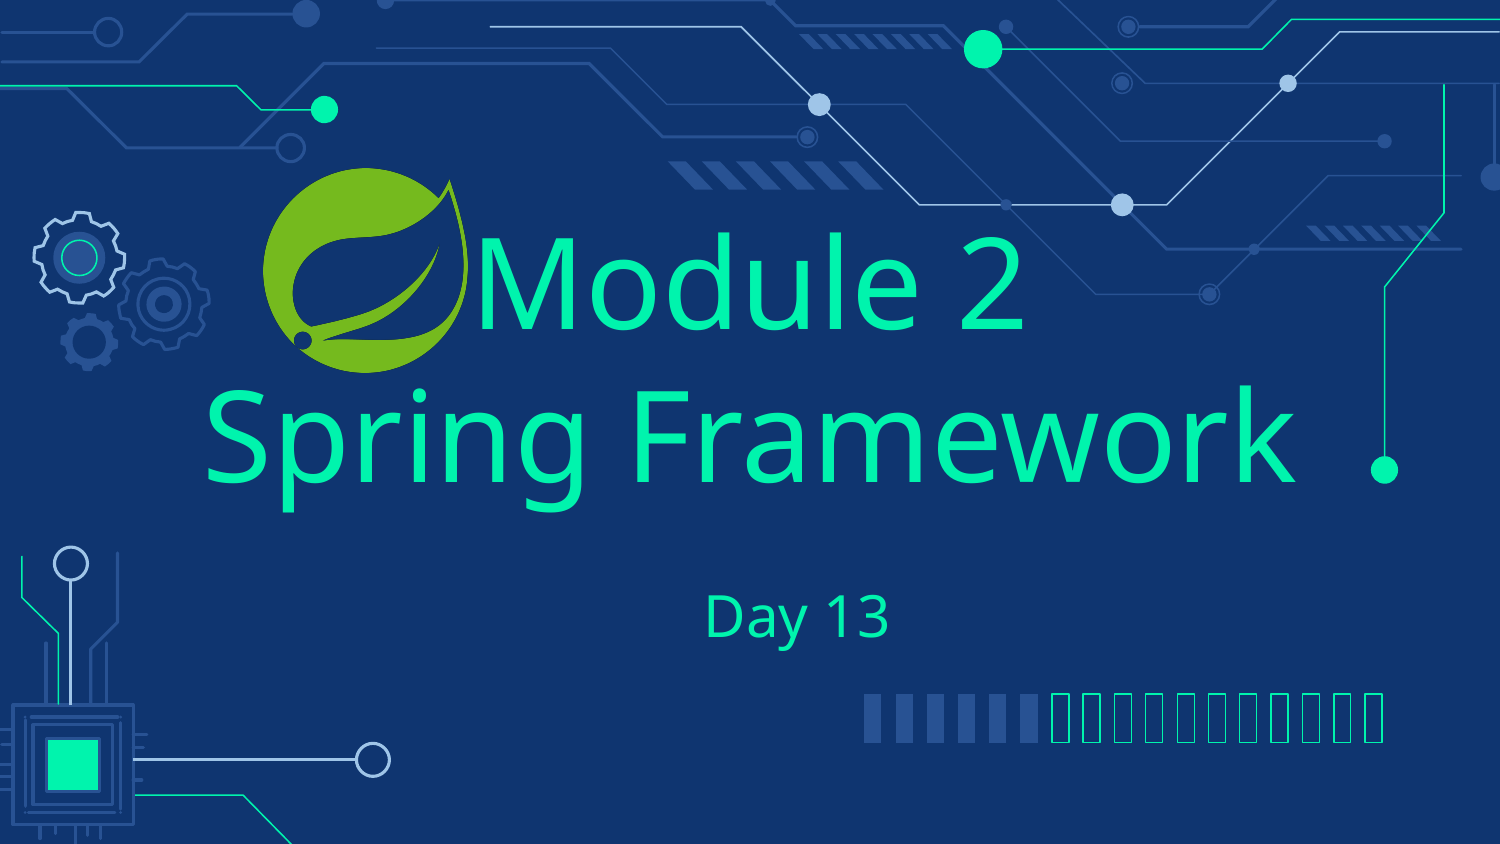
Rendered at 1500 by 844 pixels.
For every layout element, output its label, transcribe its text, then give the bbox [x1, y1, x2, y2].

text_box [963, 19, 1500, 484]
picture [262, 167, 469, 374]
subtitle Day 13 [147, 571, 1426, 657]
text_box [0, 0, 339, 162]
title Module 2 Spring Framework [165, 261, 958, 450]
